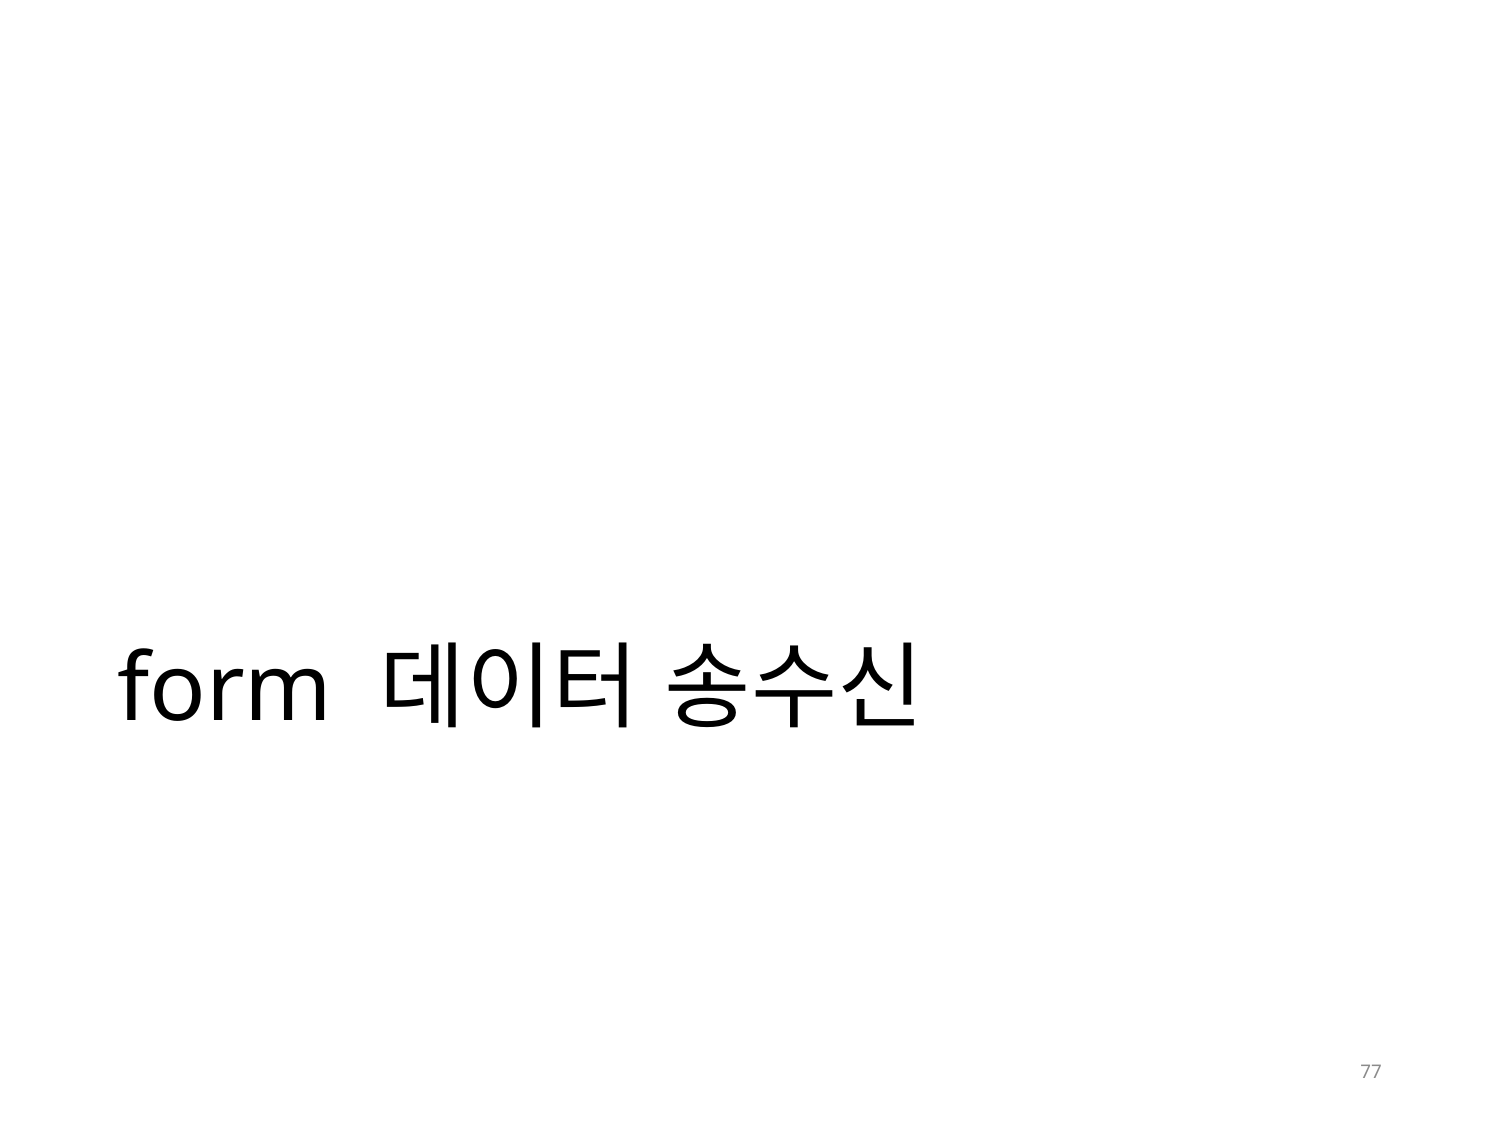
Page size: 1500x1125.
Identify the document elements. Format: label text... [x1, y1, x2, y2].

title form 데이터 송수신 [102, 280, 1397, 749]
slide_number 77 [1059, 1042, 1397, 1103]
